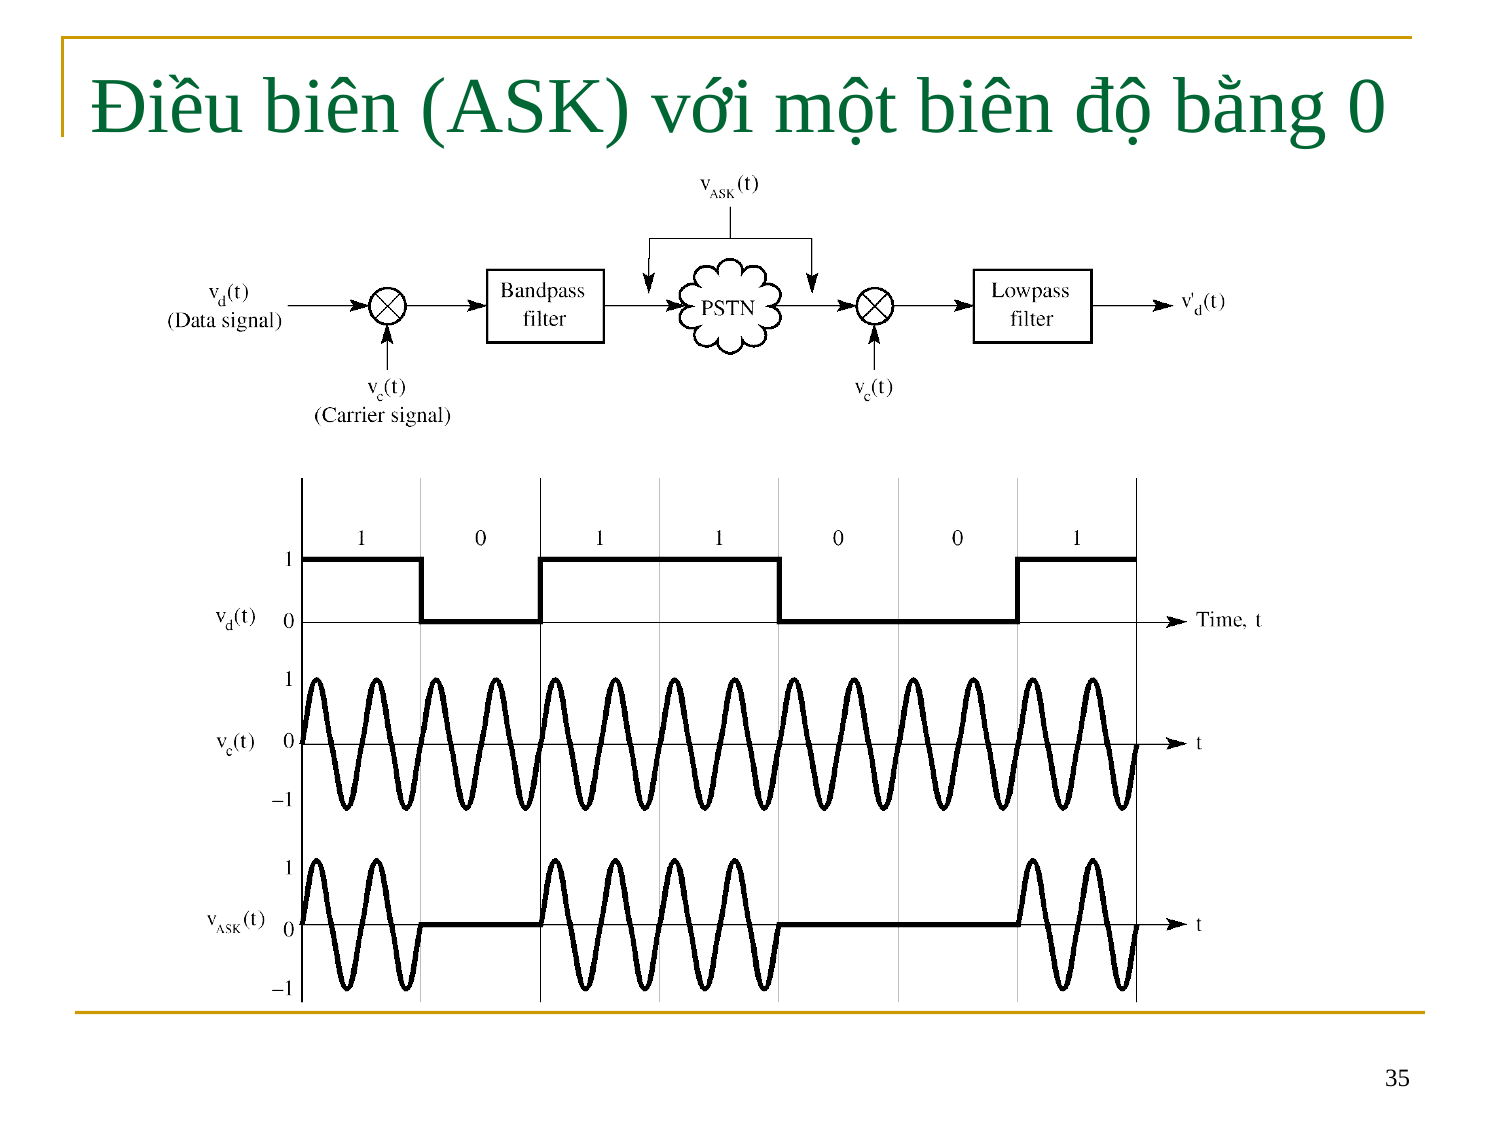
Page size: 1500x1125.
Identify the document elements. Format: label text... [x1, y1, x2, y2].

slide_number 35 [1074, 1024, 1425, 1100]
title Điều biên (ASK) với một biên độ bằng 0 [75, 45, 1425, 233]
picture [149, 162, 1288, 1017]
